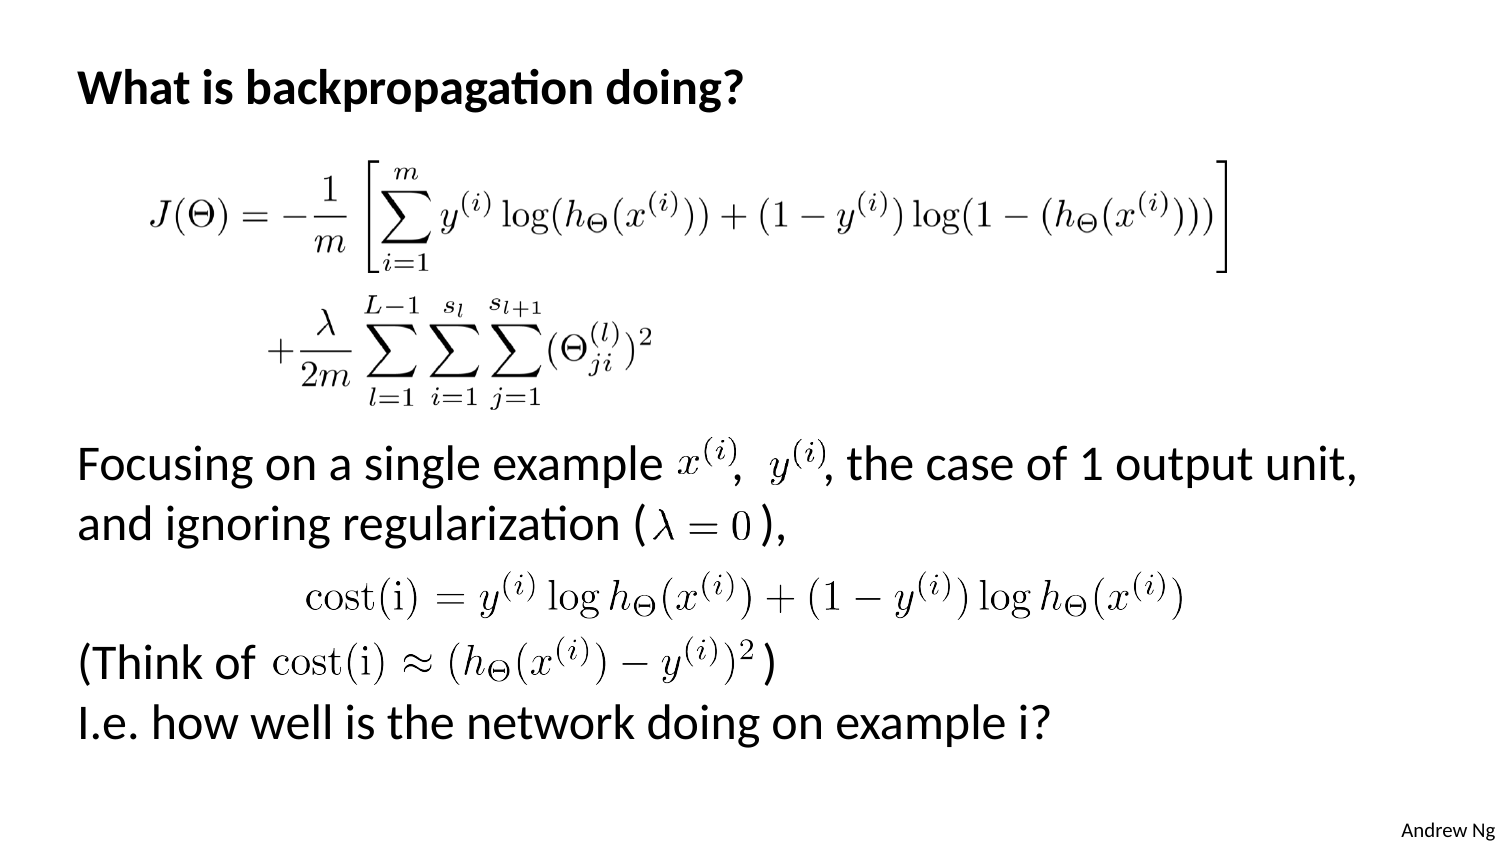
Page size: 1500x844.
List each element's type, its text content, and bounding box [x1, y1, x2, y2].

picture [273, 636, 753, 685]
picture [306, 571, 1182, 620]
text_box What is backpropagation doing? [62, 46, 1113, 122]
text_box (Think of ) I.e. how well is the network doing on example i? [62, 621, 1400, 757]
picture [268, 294, 651, 410]
picture [149, 160, 1227, 274]
text_box Focusing on a single example , , the case of 1 output unit, and ignoring regularization ( ), [62, 423, 1400, 558]
picture [769, 437, 826, 485]
picture [652, 509, 751, 540]
picture [677, 435, 736, 475]
